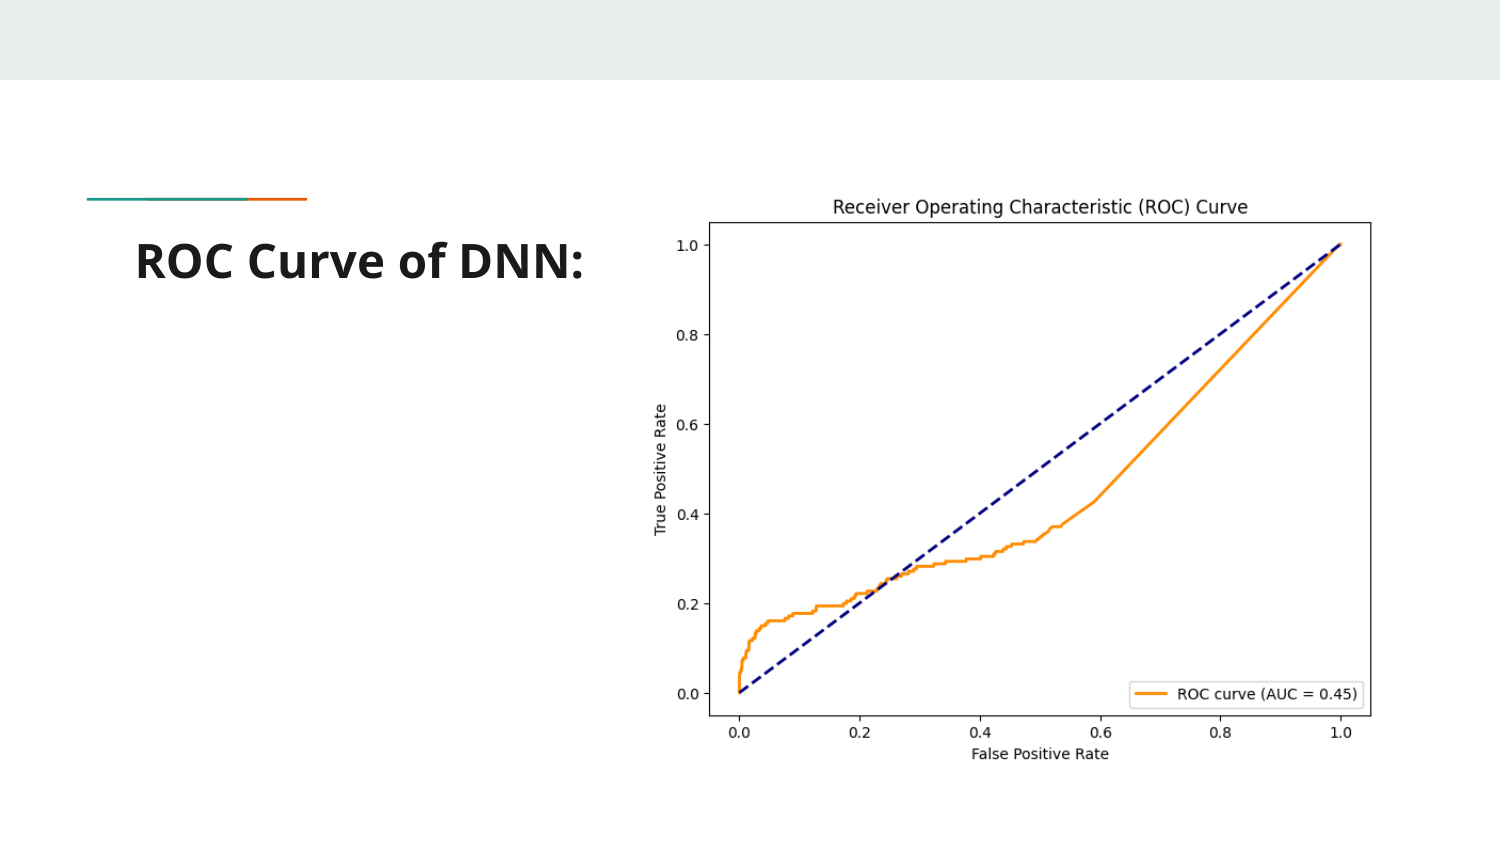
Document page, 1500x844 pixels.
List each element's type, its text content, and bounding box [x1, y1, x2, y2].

picture [644, 188, 1382, 772]
title ROC Curve of DNN: [119, 216, 639, 305]
